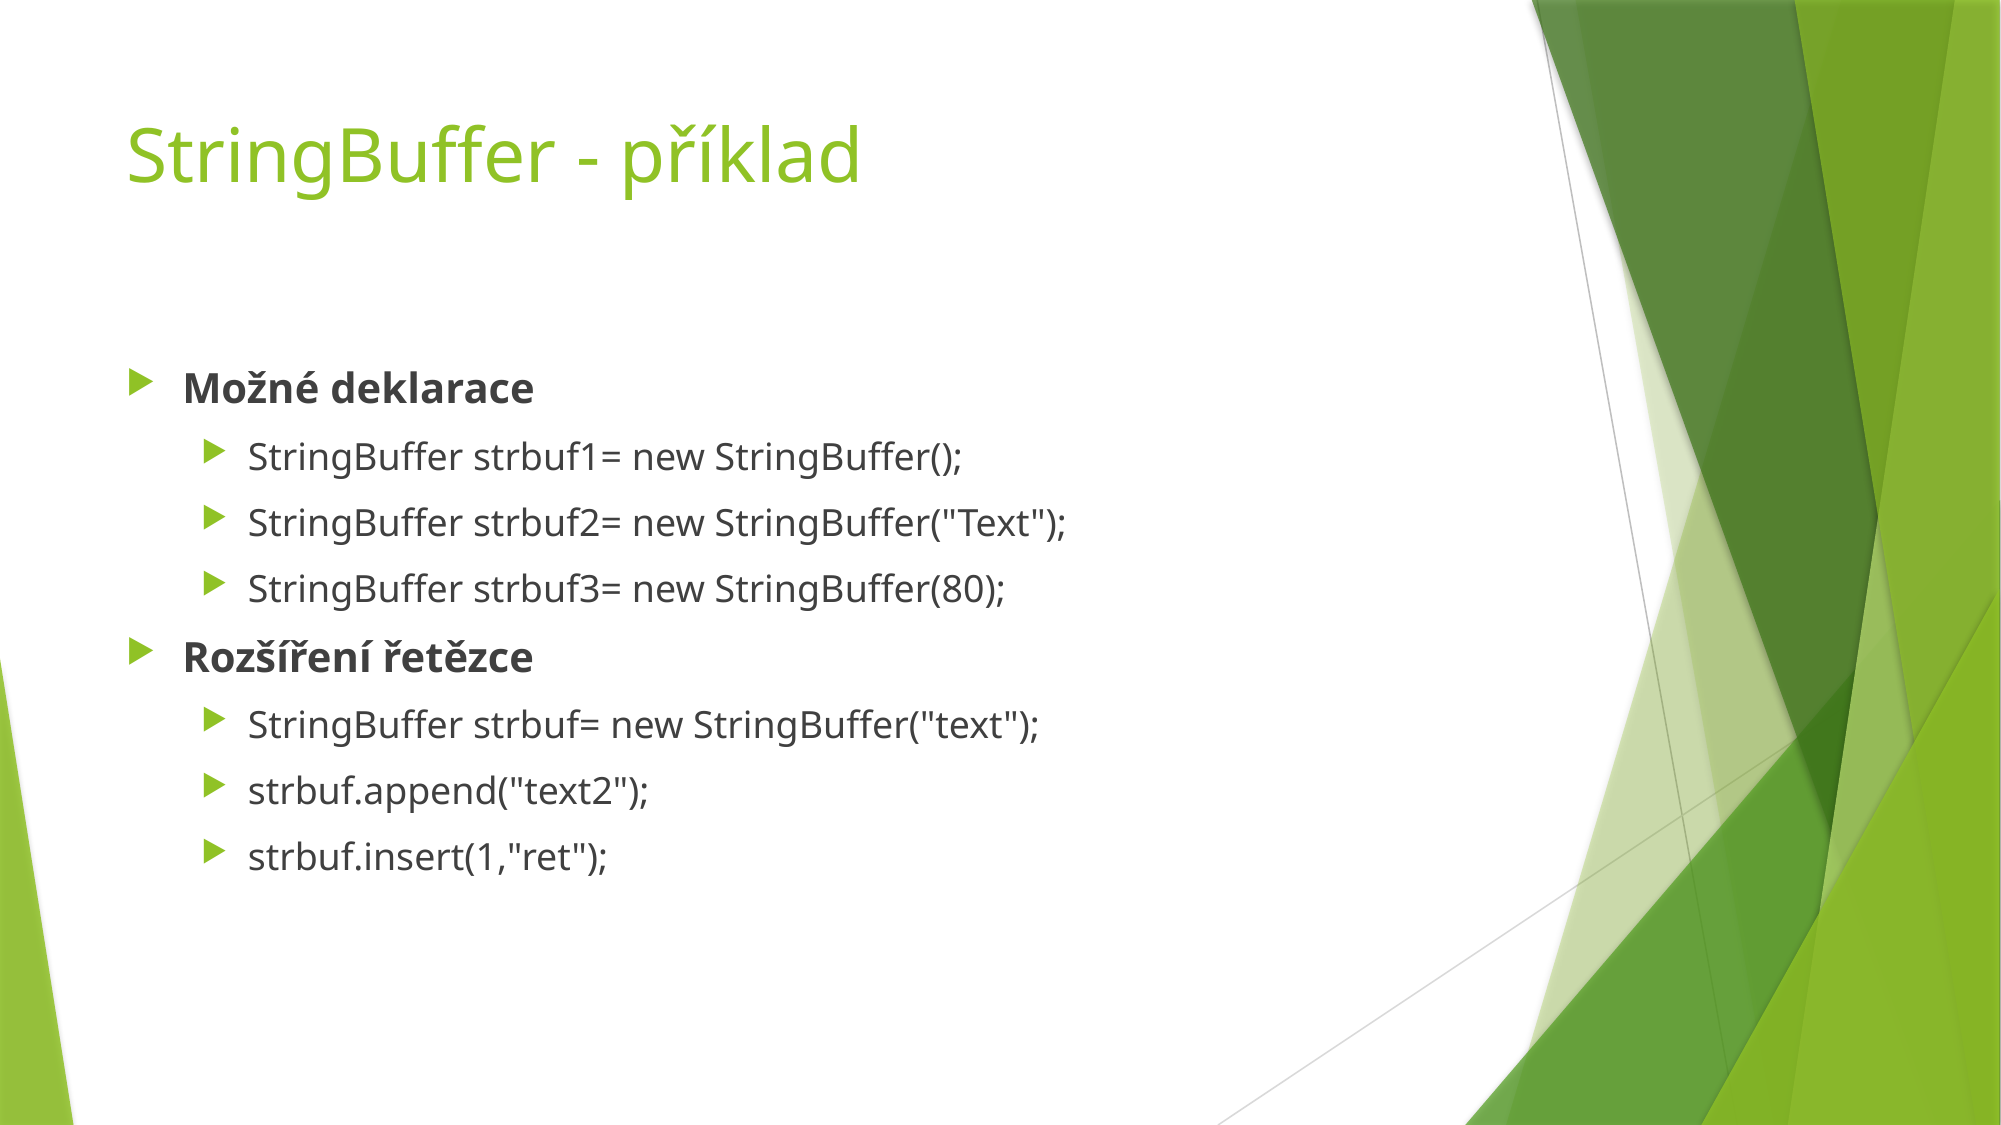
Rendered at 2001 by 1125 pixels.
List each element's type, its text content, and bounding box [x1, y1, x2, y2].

list Možné deklarace StringBuffer strbuf1= new StringBuffer(); StringBuffer strbuf2= new StringBuffer("Text"); StringBuffer strbuf3= new StringBuffer(80); Rozšíření řetězce StringBuffer strbuf= new StringBuffer("text"); strbuf.append("text2"); strbuf.insert(1,"ret"); [111, 354, 1522, 992]
title StringBuffer - příklad [111, 99, 1522, 317]
